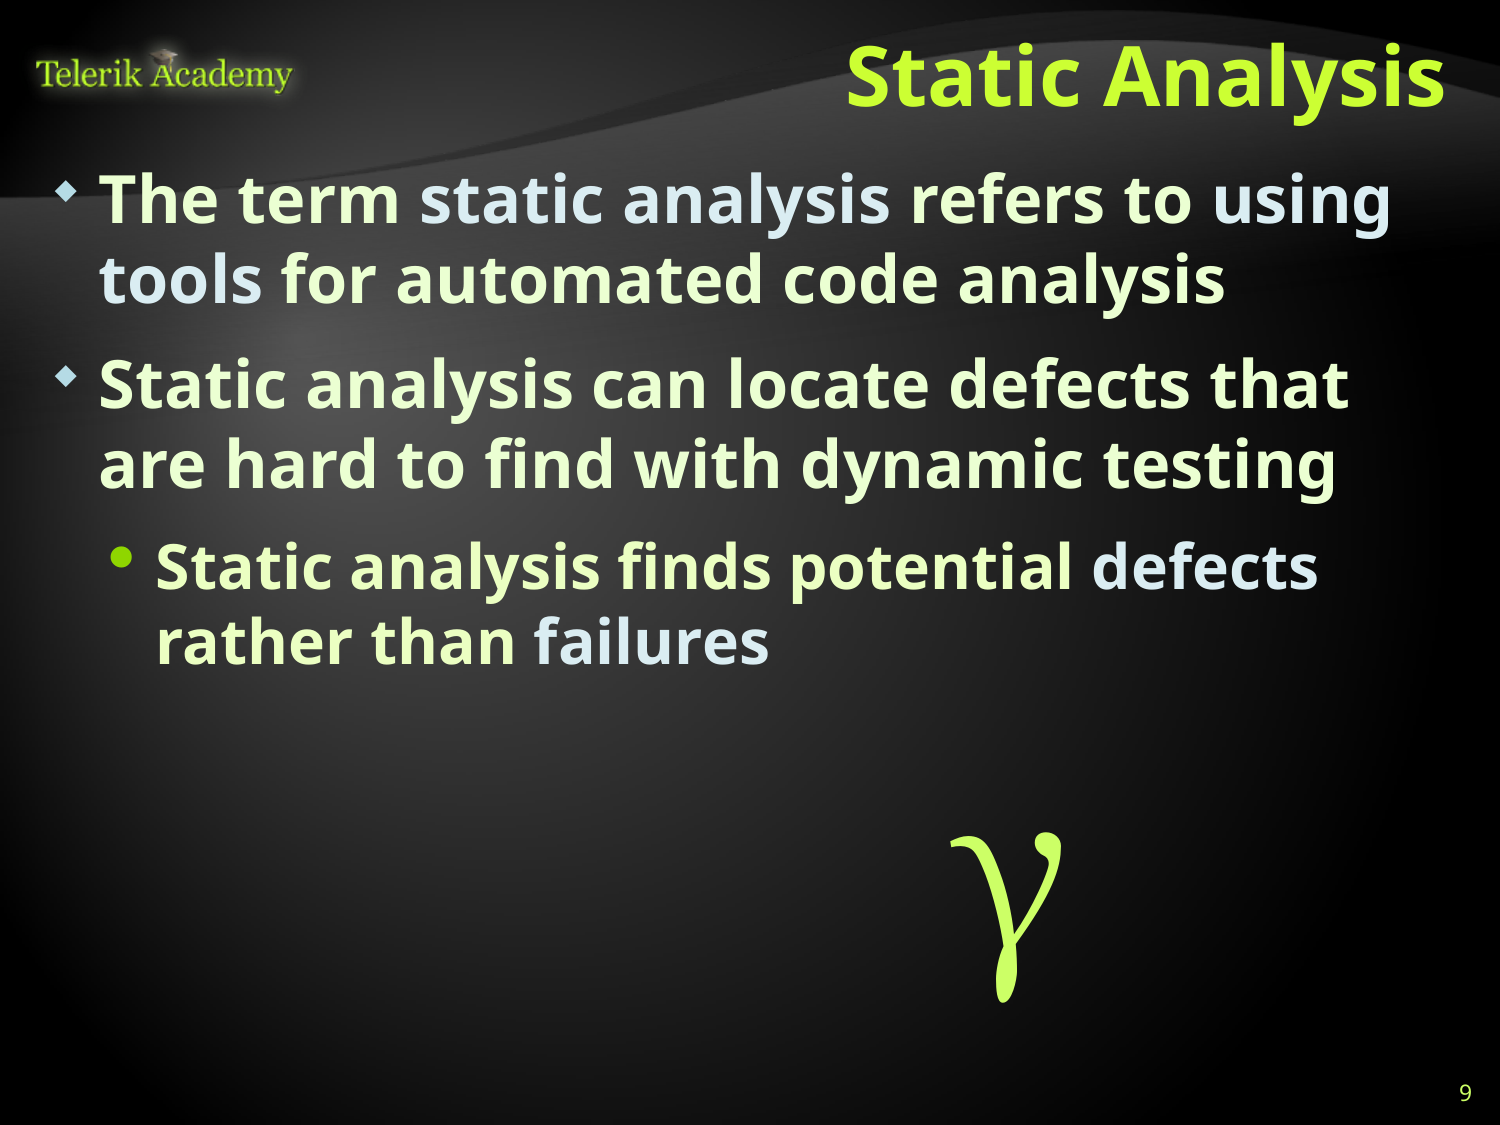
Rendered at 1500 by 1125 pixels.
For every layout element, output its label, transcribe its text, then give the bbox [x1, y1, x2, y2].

text_box  [924, 687, 1250, 1003]
title Static Analysis [300, 12, 1463, 149]
list The term static analysis refers to using tools for automated code analysis Static analysis can locate defects that are hard to find with dynamic testing Static analysis finds potential defects rather than failures [37, 149, 1463, 1100]
slide_number 9 [1412, 1074, 1488, 1113]
picture [0, 0, 1500, 1125]
